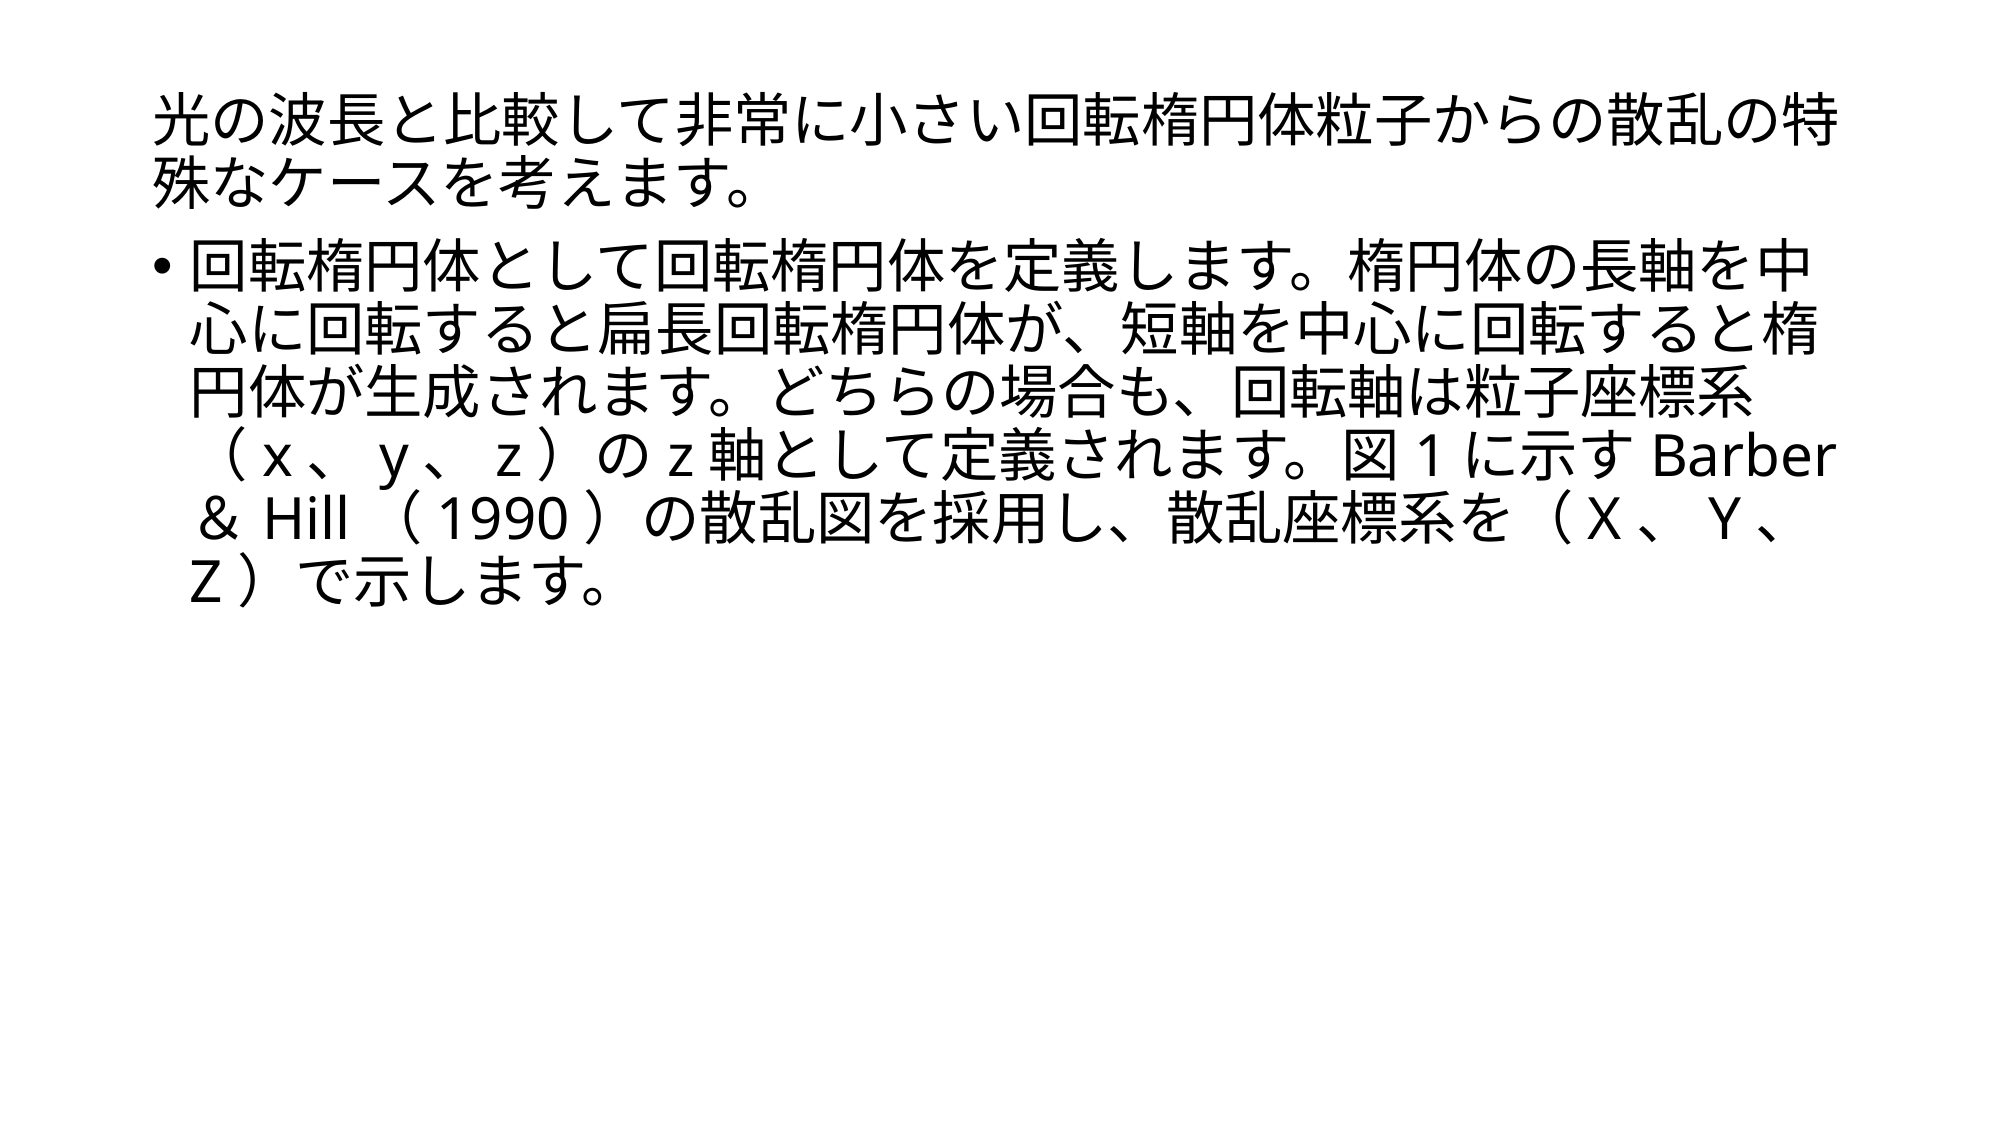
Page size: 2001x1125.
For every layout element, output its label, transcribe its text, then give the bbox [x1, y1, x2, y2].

list 光の波長と比較して非常に小さい回転楕円体粒子からの散乱の特殊なケースを考えます。 回転楕円体として回転楕円体を定義します。楕円体の長軸を中心に回転すると扁長回転楕円体が、短軸を中心に回転すると楕円体が生成されます。どちらの場合も、回転軸は粒子座標系（x、y、z）のz軸として定義されます。図1に示すBarber＆Hill（1990）の散乱図を採用し、散乱座標系を（X、Y、Z）で示します。 [137, 83, 1863, 1014]
